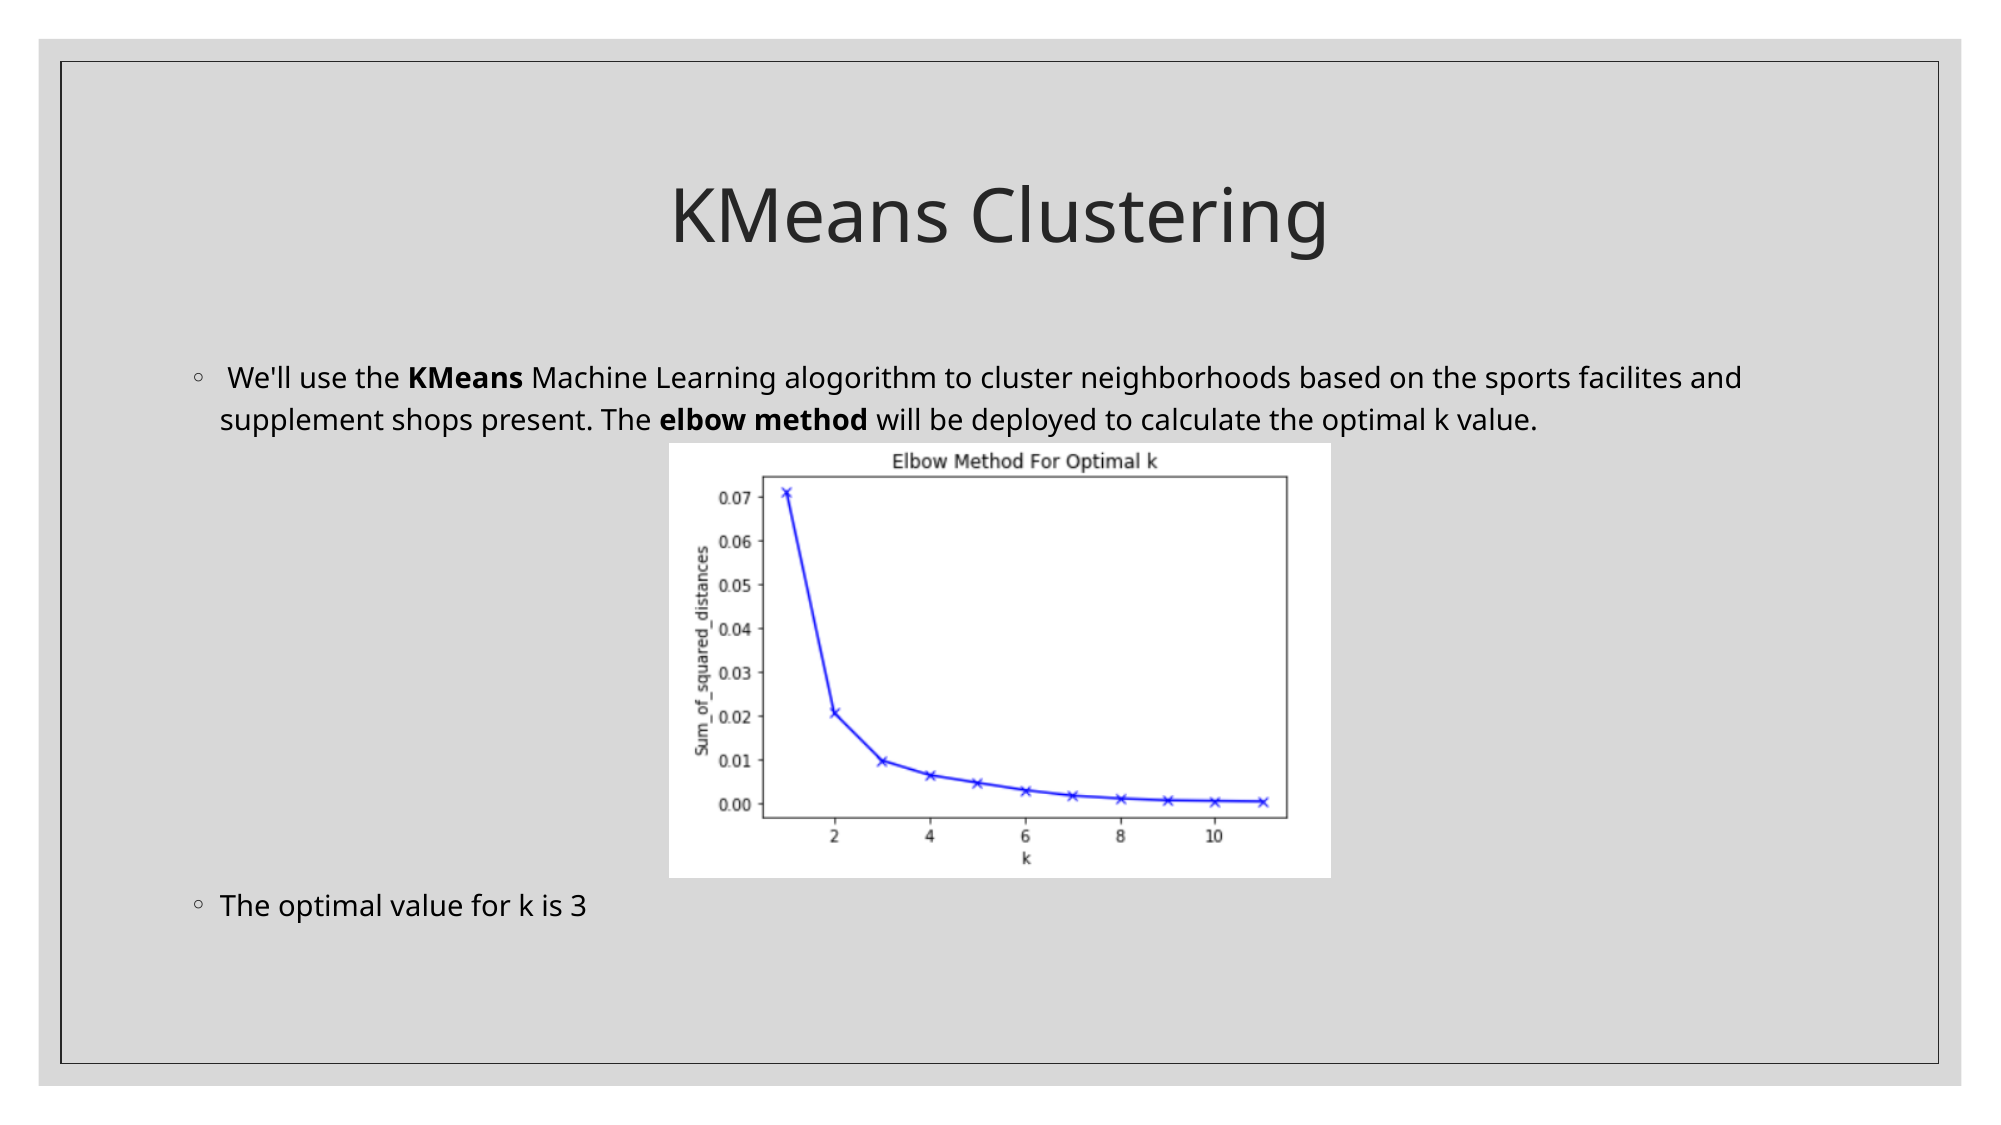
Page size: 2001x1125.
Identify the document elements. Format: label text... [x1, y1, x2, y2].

picture [669, 443, 1331, 878]
list We'll use the KMeans Machine Learning alogorithm to cluster neighborhoods based on the sports facilites and supplement shops present. The elbow method will be deployed to calculate the optimal k value. The optimal value for k is 3 [174, 345, 1825, 977]
title KMeans Clustering [174, 105, 1825, 331]
